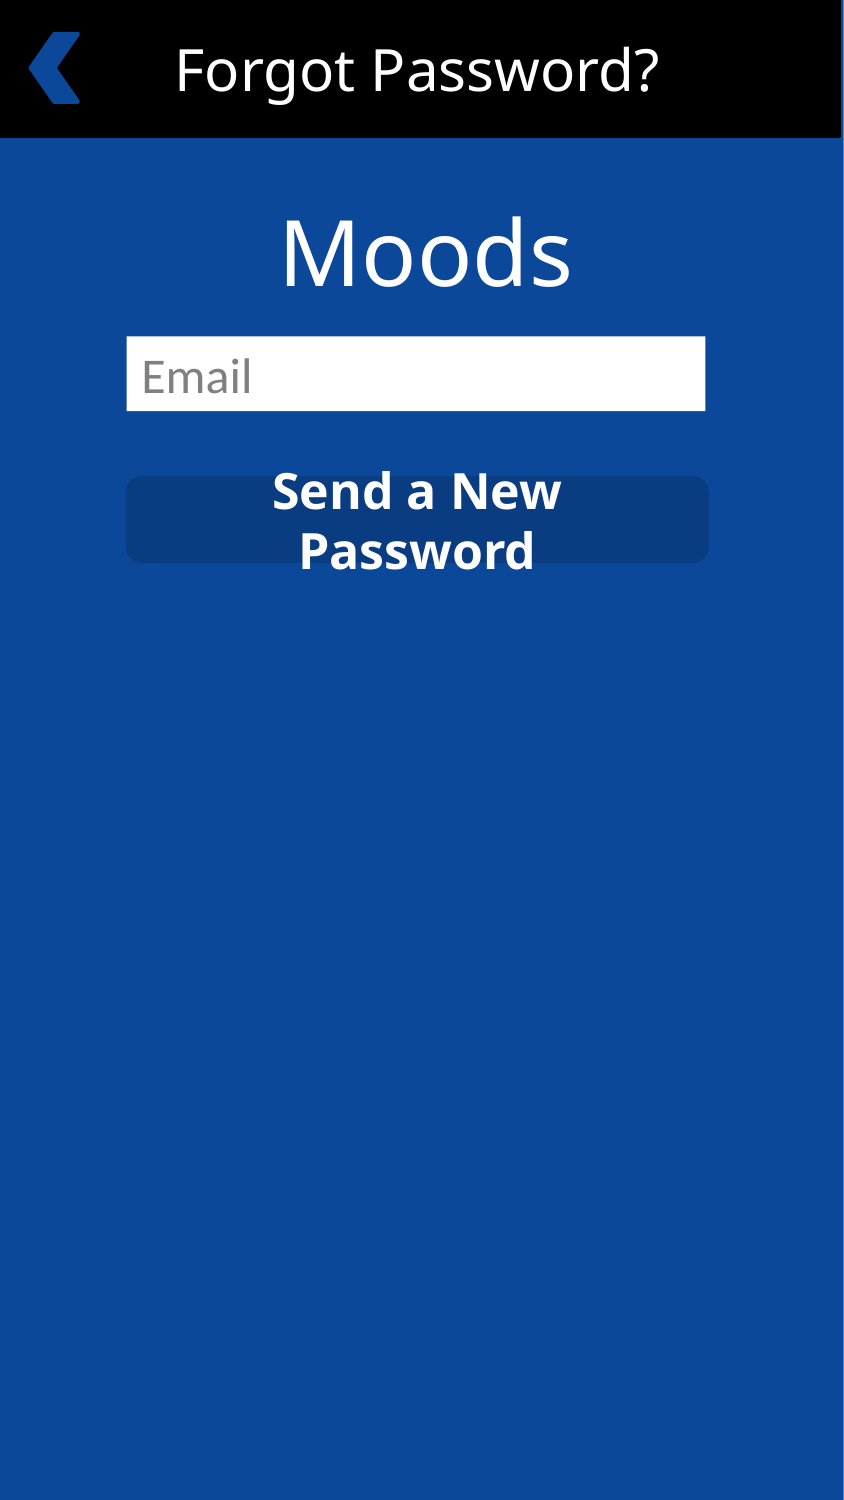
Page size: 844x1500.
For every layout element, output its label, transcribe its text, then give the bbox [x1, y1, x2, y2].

text_box Forgot Password? [0, 0, 841, 138]
text_box Moods [67, 88, 785, 411]
text_box [28, 31, 80, 104]
text_box Send a New Password [125, 476, 709, 564]
